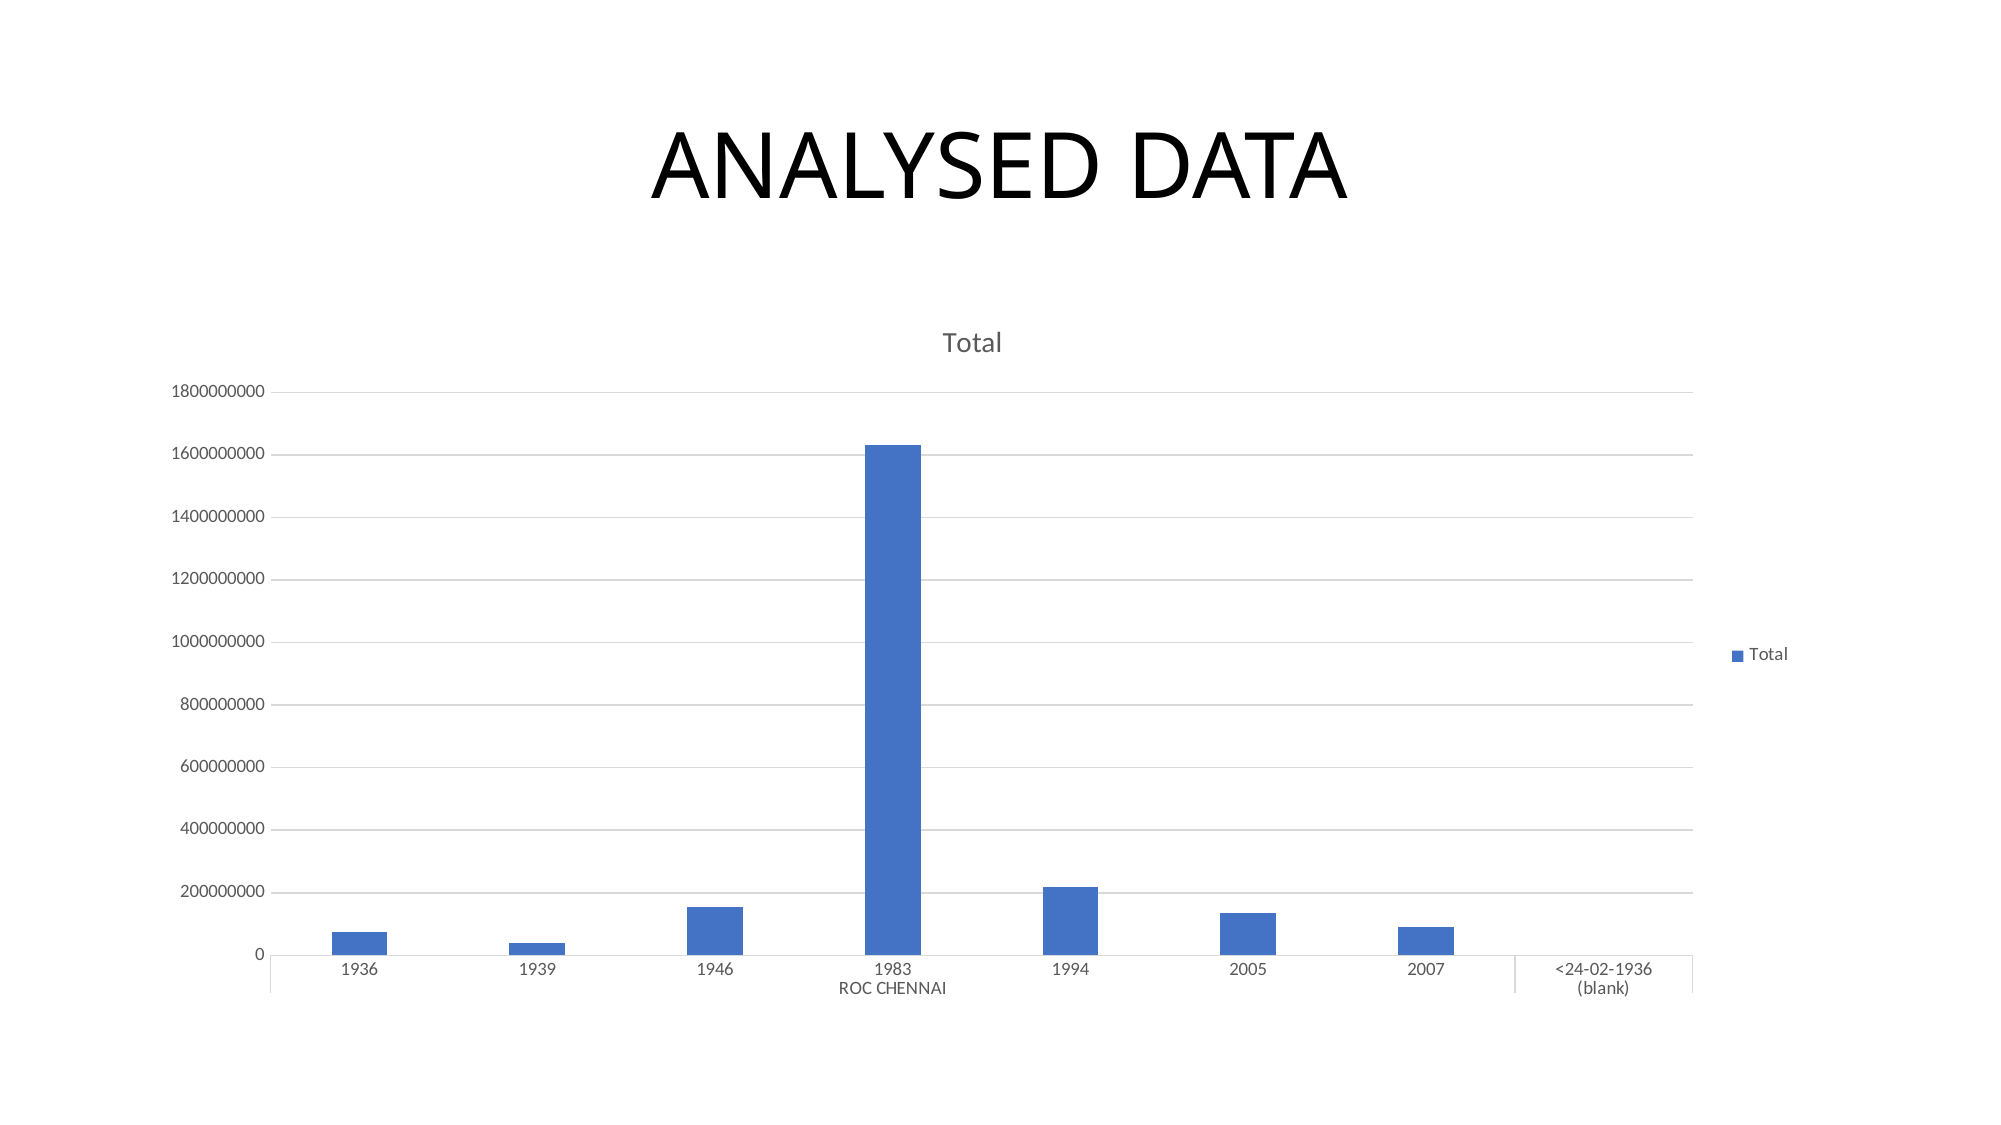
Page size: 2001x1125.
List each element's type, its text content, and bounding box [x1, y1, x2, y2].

chart [137, 299, 1808, 1014]
title ANALYSED DATA [137, 59, 1863, 278]
